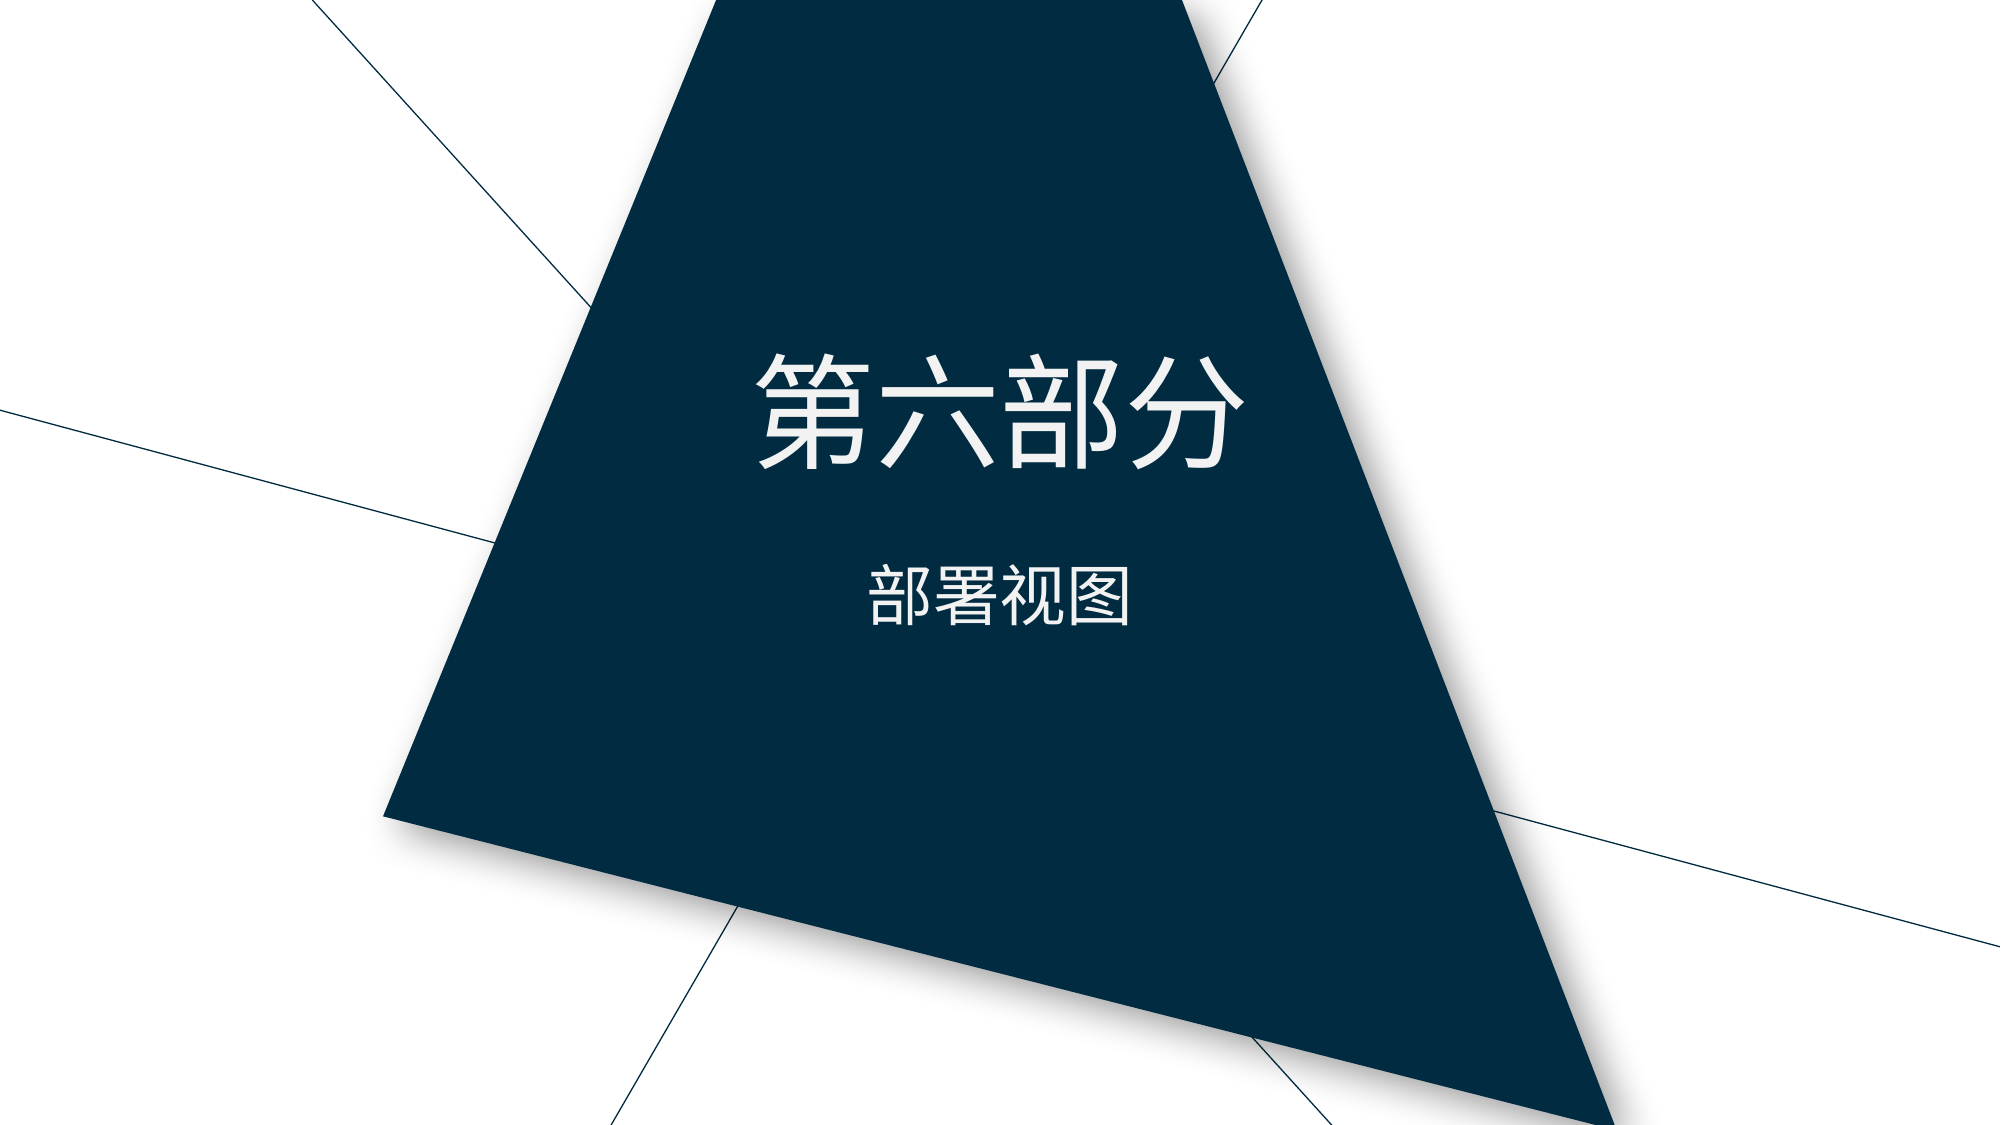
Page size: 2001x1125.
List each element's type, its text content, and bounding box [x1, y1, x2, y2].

text_box 第六部分 [735, 326, 1265, 492]
text_box [383, 0, 1615, 1125]
text_box 部署视图 [709, 546, 1291, 642]
